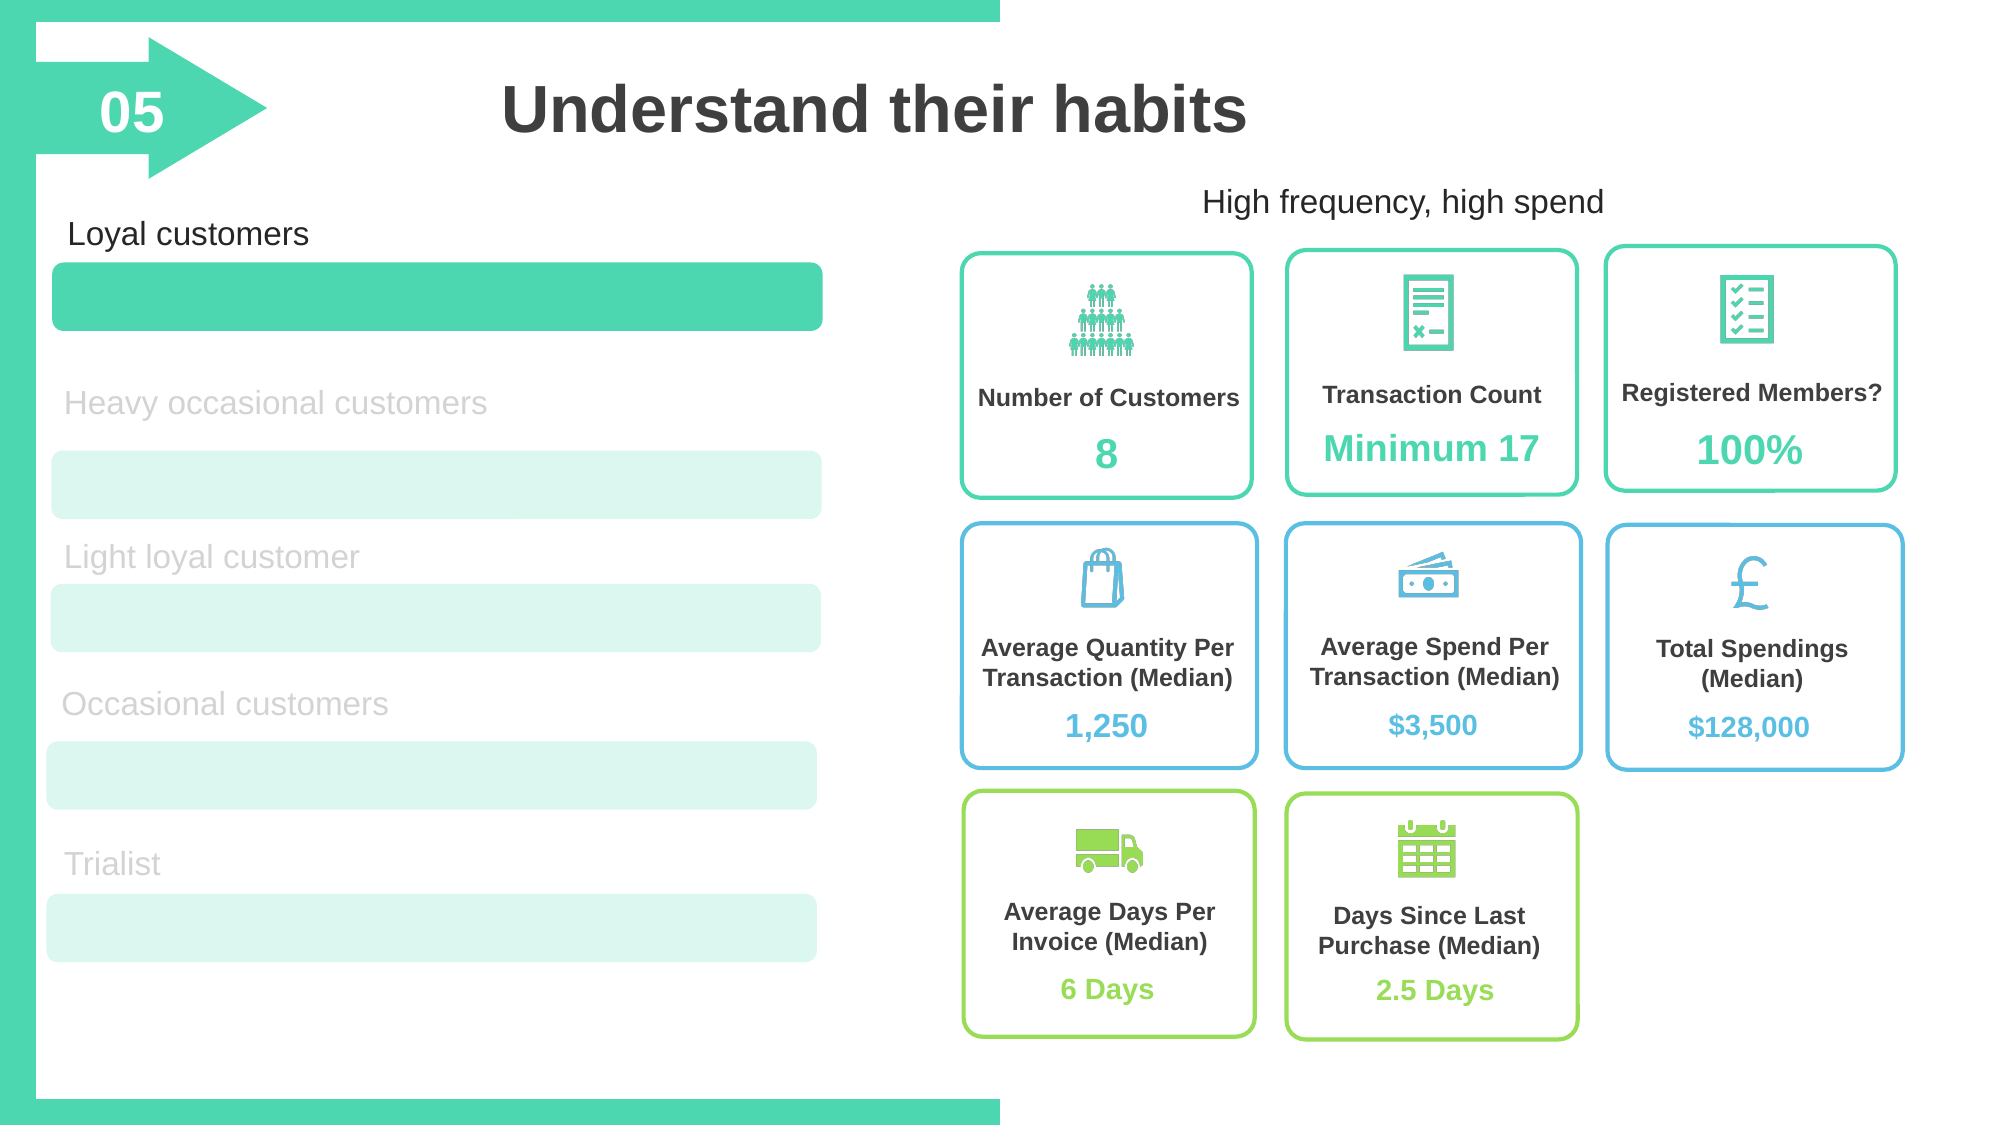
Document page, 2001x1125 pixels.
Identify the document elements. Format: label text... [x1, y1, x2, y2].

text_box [957, 523, 1259, 769]
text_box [1281, 793, 1578, 1040]
text_box [52, 262, 823, 331]
text_box Loyal customers [52, 204, 823, 260]
text_box [38, 342, 834, 992]
text_box High frequency, high spend [1018, 172, 1789, 229]
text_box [1284, 523, 1586, 769]
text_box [24, 36, 268, 180]
text_box Understand their habits [287, 51, 1463, 170]
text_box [961, 790, 1259, 1037]
text_box [37, 22, 1975, 1099]
text_box You can simply impress your audience and add a unique zing and appeal to your Presentations. Easy to change colors, photos and Text. Get a modern PowerPoint Presentation that is beautifully designed. You can simply impress your audience and add a unique zing and appeal to your Presentations. Easy to change colors, photos and Text. Get a modern PowerPoint Presentation that is beautifully designed. [1334, 214, 1840, 559]
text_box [1594, 245, 1910, 491]
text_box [1601, 524, 1904, 770]
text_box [1284, 249, 1580, 495]
text_box [0, 0, 1000, 1125]
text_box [961, 252, 1258, 499]
